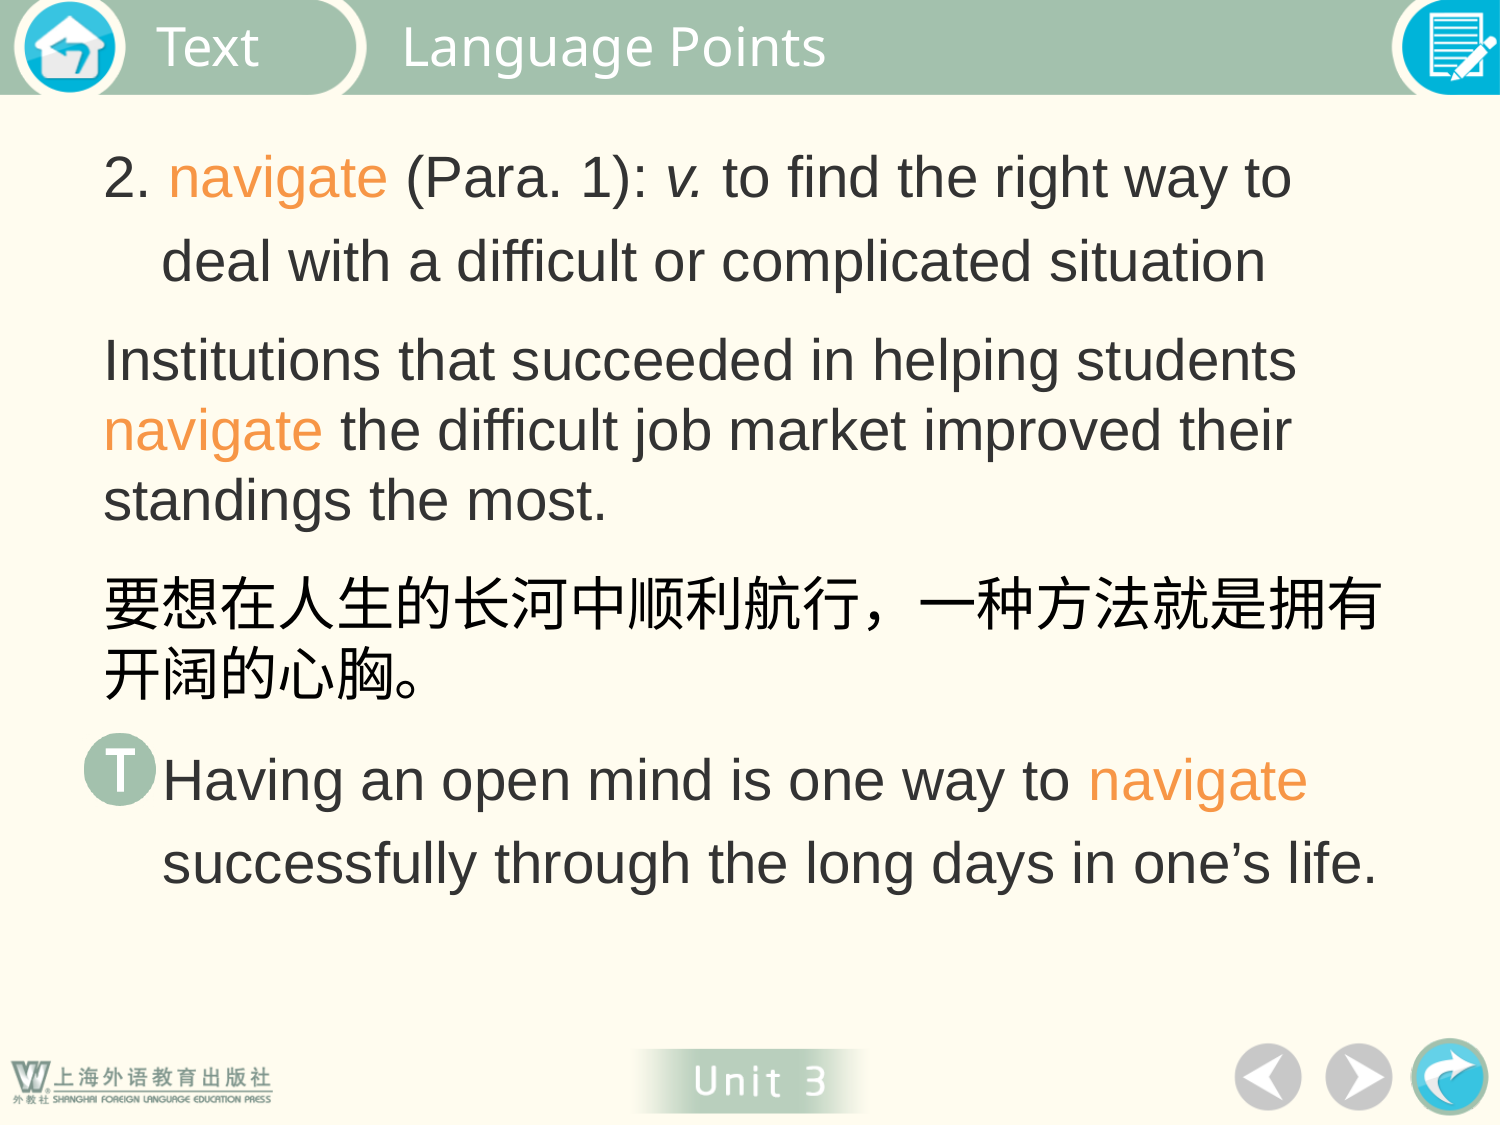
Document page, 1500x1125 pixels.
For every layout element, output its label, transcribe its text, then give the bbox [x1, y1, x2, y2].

text_box [15, 108, 1500, 1021]
text_box Language Points [386, 4, 1289, 85]
picture [0, 0, 1500, 1125]
picture [81, 731, 157, 807]
text_box [1404, 1021, 1500, 1125]
